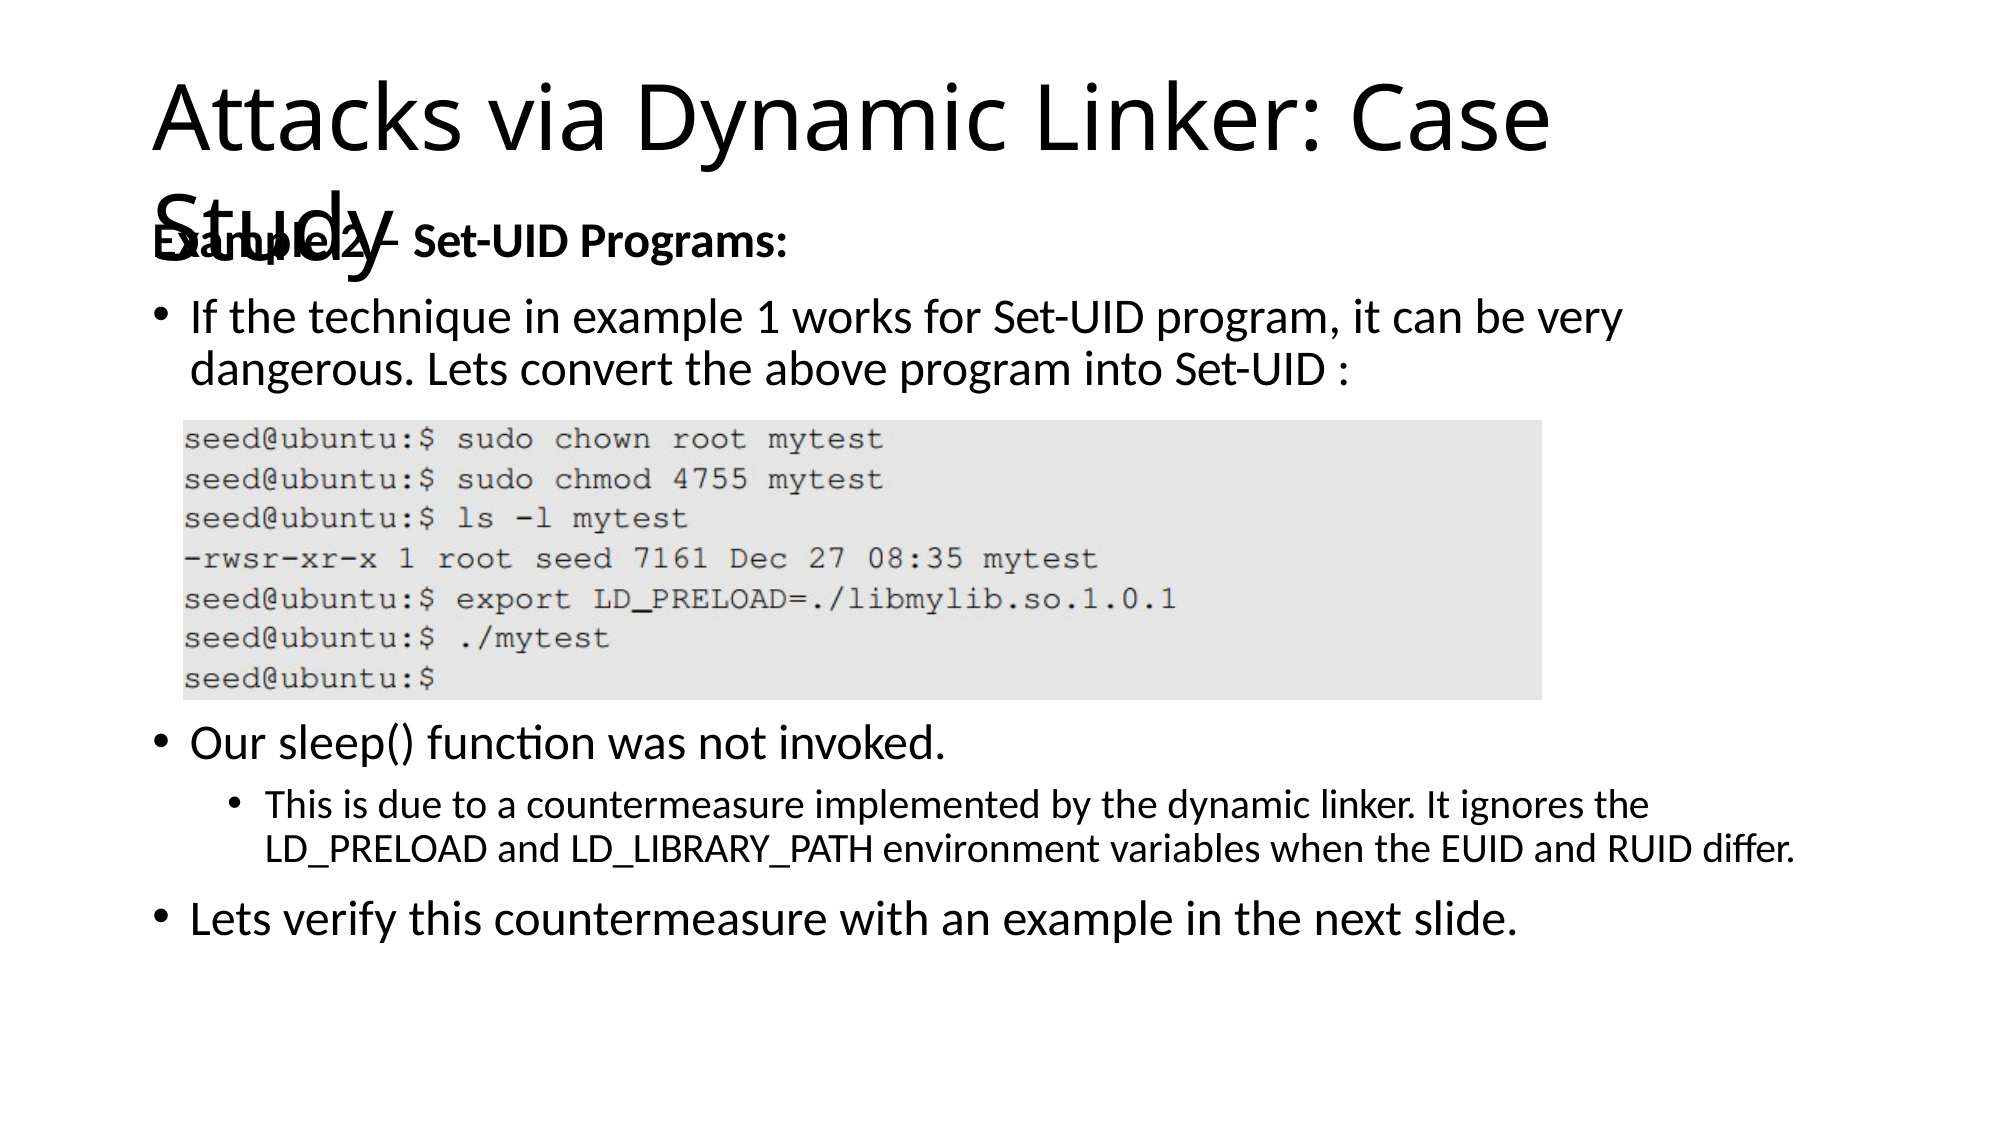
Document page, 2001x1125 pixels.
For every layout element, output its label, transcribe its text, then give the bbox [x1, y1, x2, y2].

picture [183, 420, 1542, 700]
text_box Example 2 – Set-UID Programs: If the technique in example 1 works for Set-UID program, it can be very dangerous. Lets convert the above program into Set-UID : [150, 190, 1628, 396]
title Attacks via Dynamic Linker: Case Study [150, 56, 1571, 190]
text_box Our sleep() function was not invoked. This is due to a countermeasure implemented by the dynamic linker. It ignores the LD_PRELOAD and LD_LIBRARY_PATH environment variables when the EUID and RUID differ. Lets verify this countermeasure with an example in the next slide. [150, 699, 1807, 945]
